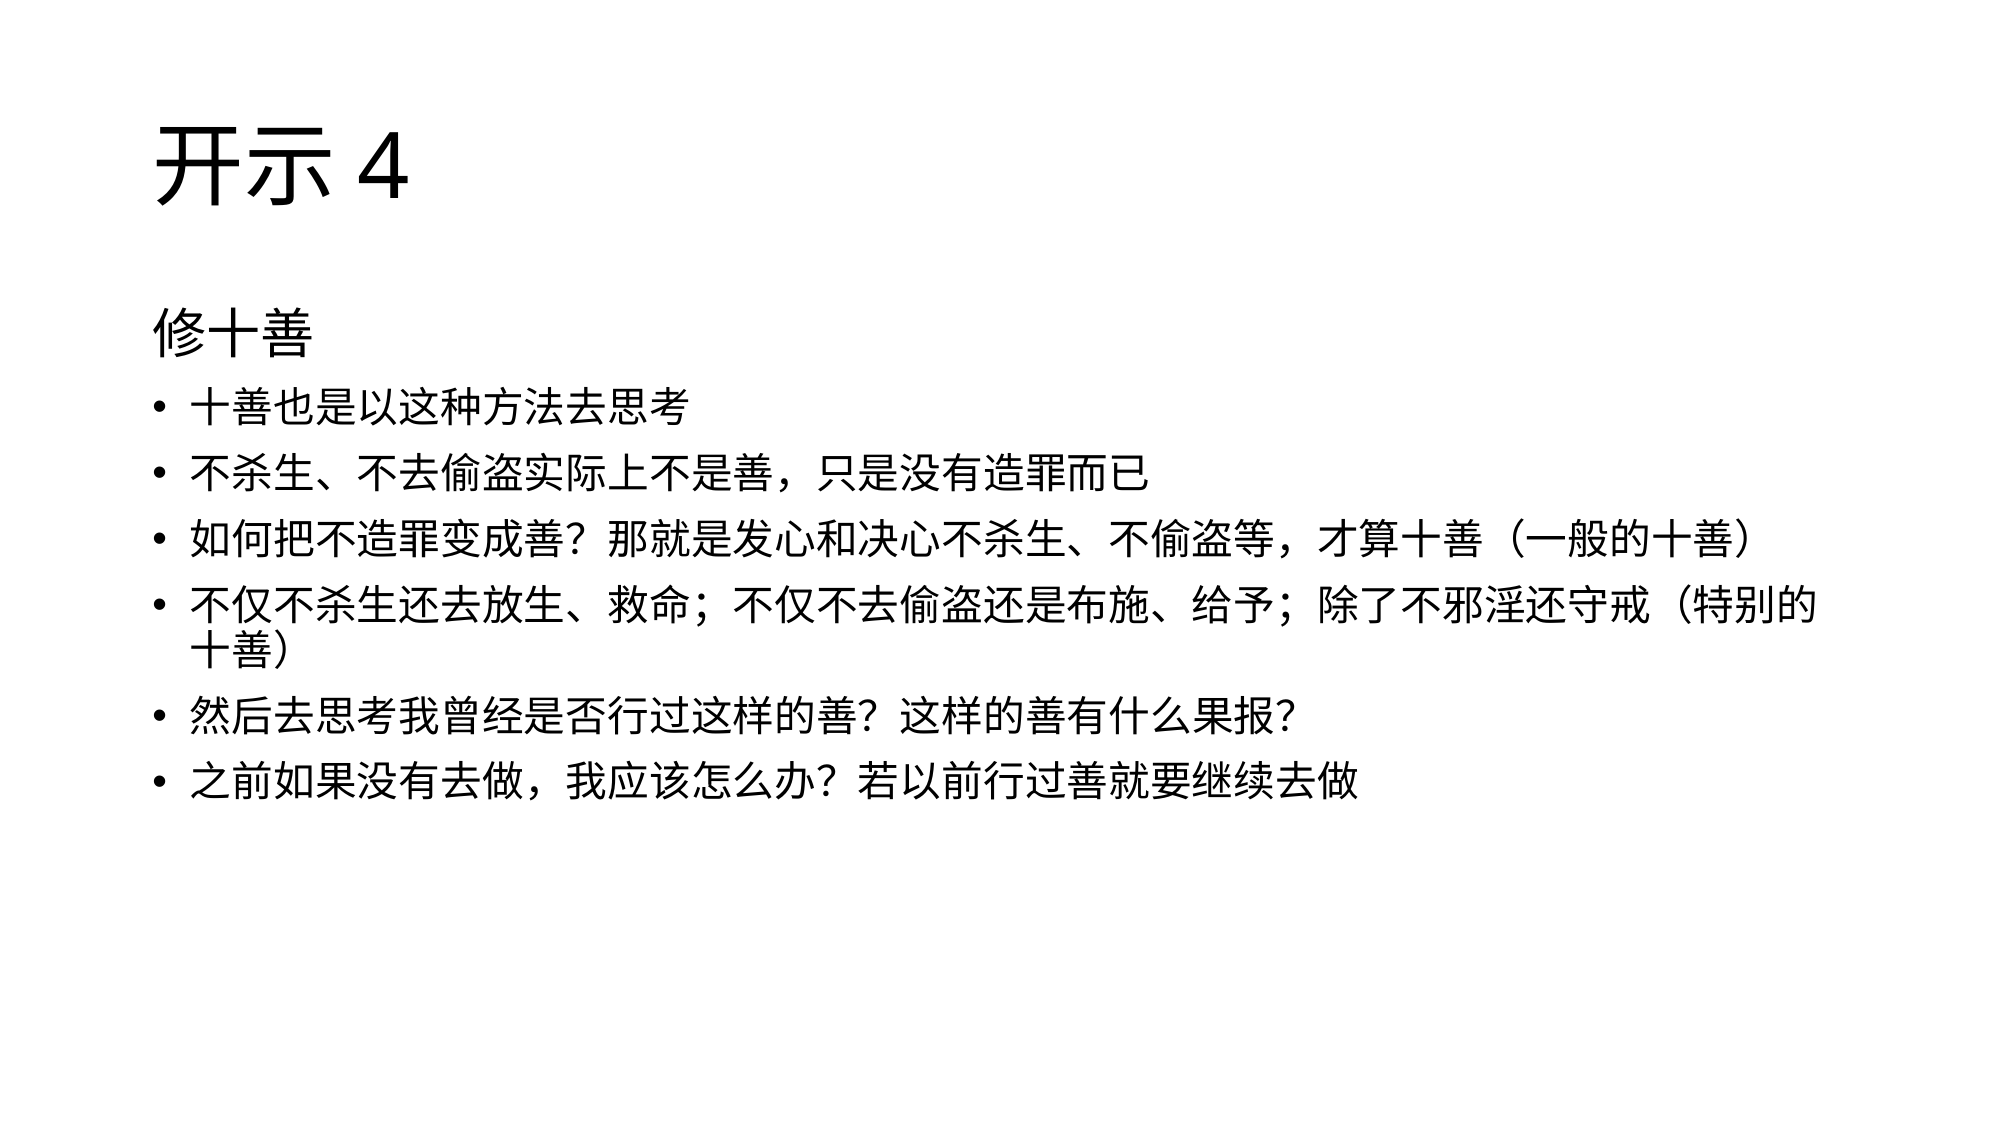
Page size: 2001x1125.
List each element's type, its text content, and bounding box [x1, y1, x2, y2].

list 修⼗善 ⼗善也是以这种⽅法去思考 不杀⽣、不去偷盗实际上不是善，只是没有造罪⽽已 如何把不造罪变成善？那就是发⼼和决⼼不杀⽣、不偷盗等，才算⼗善（⼀般的十善） 不仅不杀⽣还去放⽣、救命；不仅不去偷盗还是布施、给予；除了不邪淫还守戒（特别的⼗善） 然后去思考我曾经是否⾏过这样的善？这样的善有什么果报？ 之前如果没有去做，我应该怎么办？若以前⾏过善就要继续去做 [137, 299, 1863, 1014]
title 开示4 [137, 59, 1863, 278]
